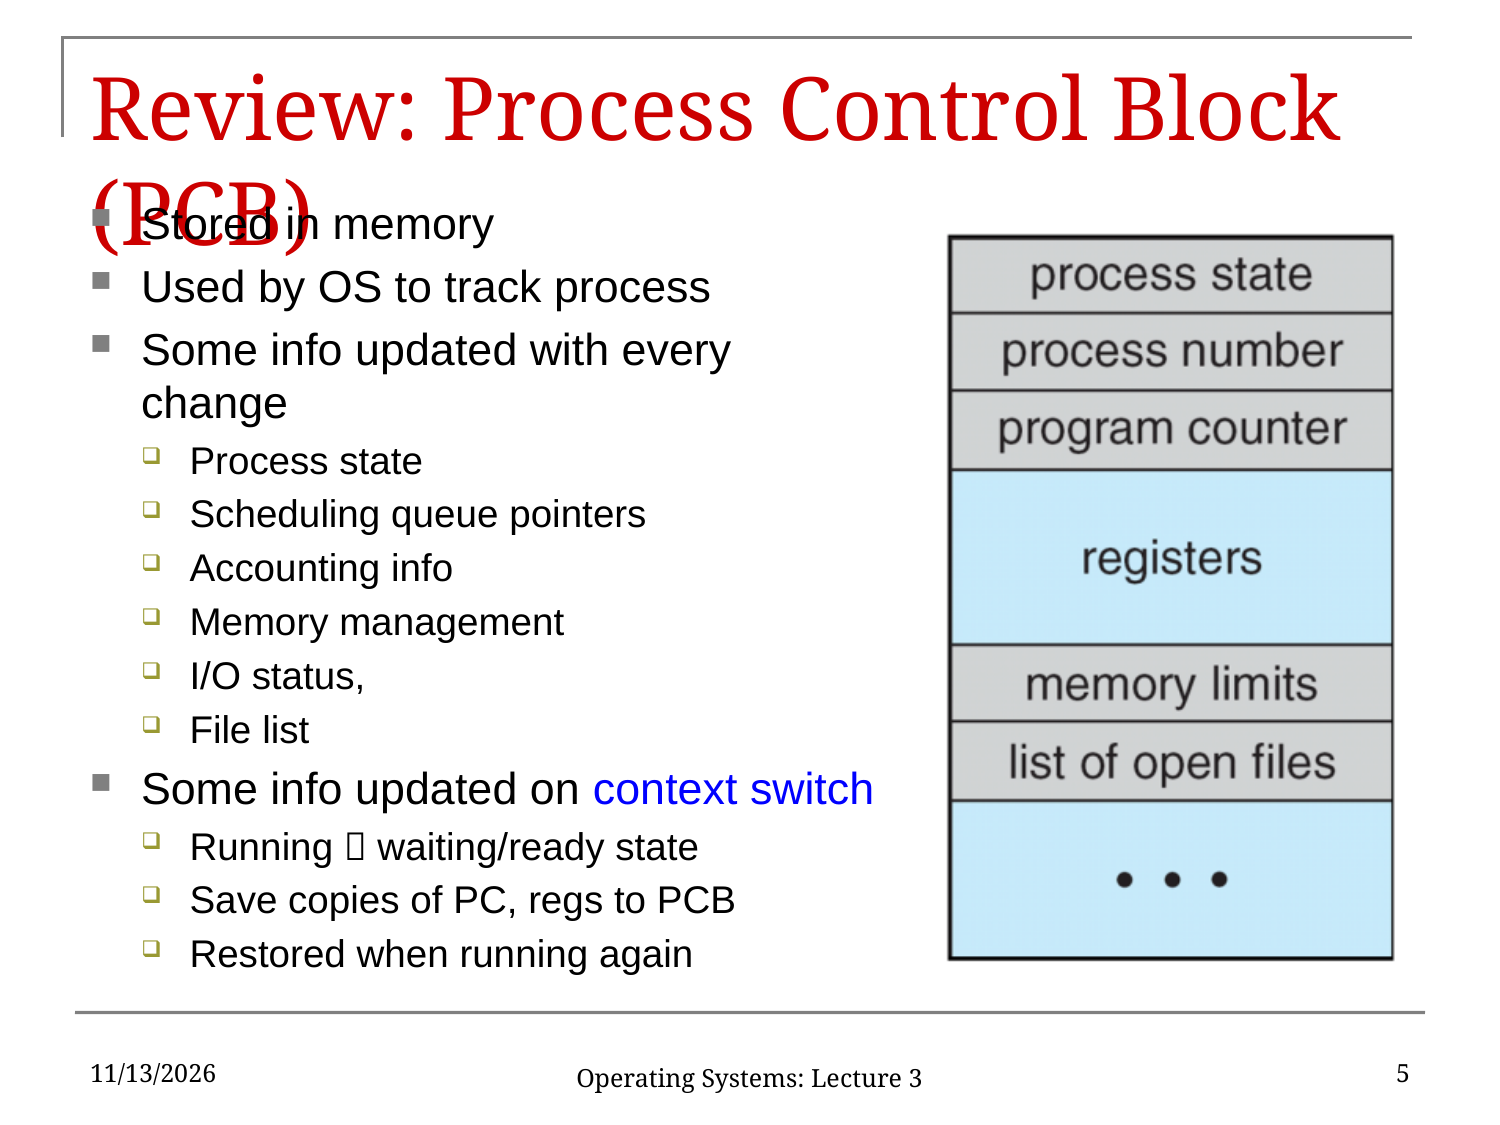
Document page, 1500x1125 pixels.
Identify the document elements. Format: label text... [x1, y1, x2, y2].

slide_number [74, 1023, 426, 1100]
picture [941, 228, 1401, 966]
title Review: Process Control Block (PCB) [75, 45, 1425, 163]
list Stored in memory Used by OS to track process Some info updated with every change Process state Scheduling queue pointers Accounting info Memory management I/O status, File list Some info updated on context switch Running  waiting/ready state Save copies of PC, regs to PCB Restored when running again [75, 187, 900, 1006]
footer Operating Systems: Lecture 3 [512, 1024, 988, 1101]
slide_number 5 [1074, 1023, 1426, 1100]
